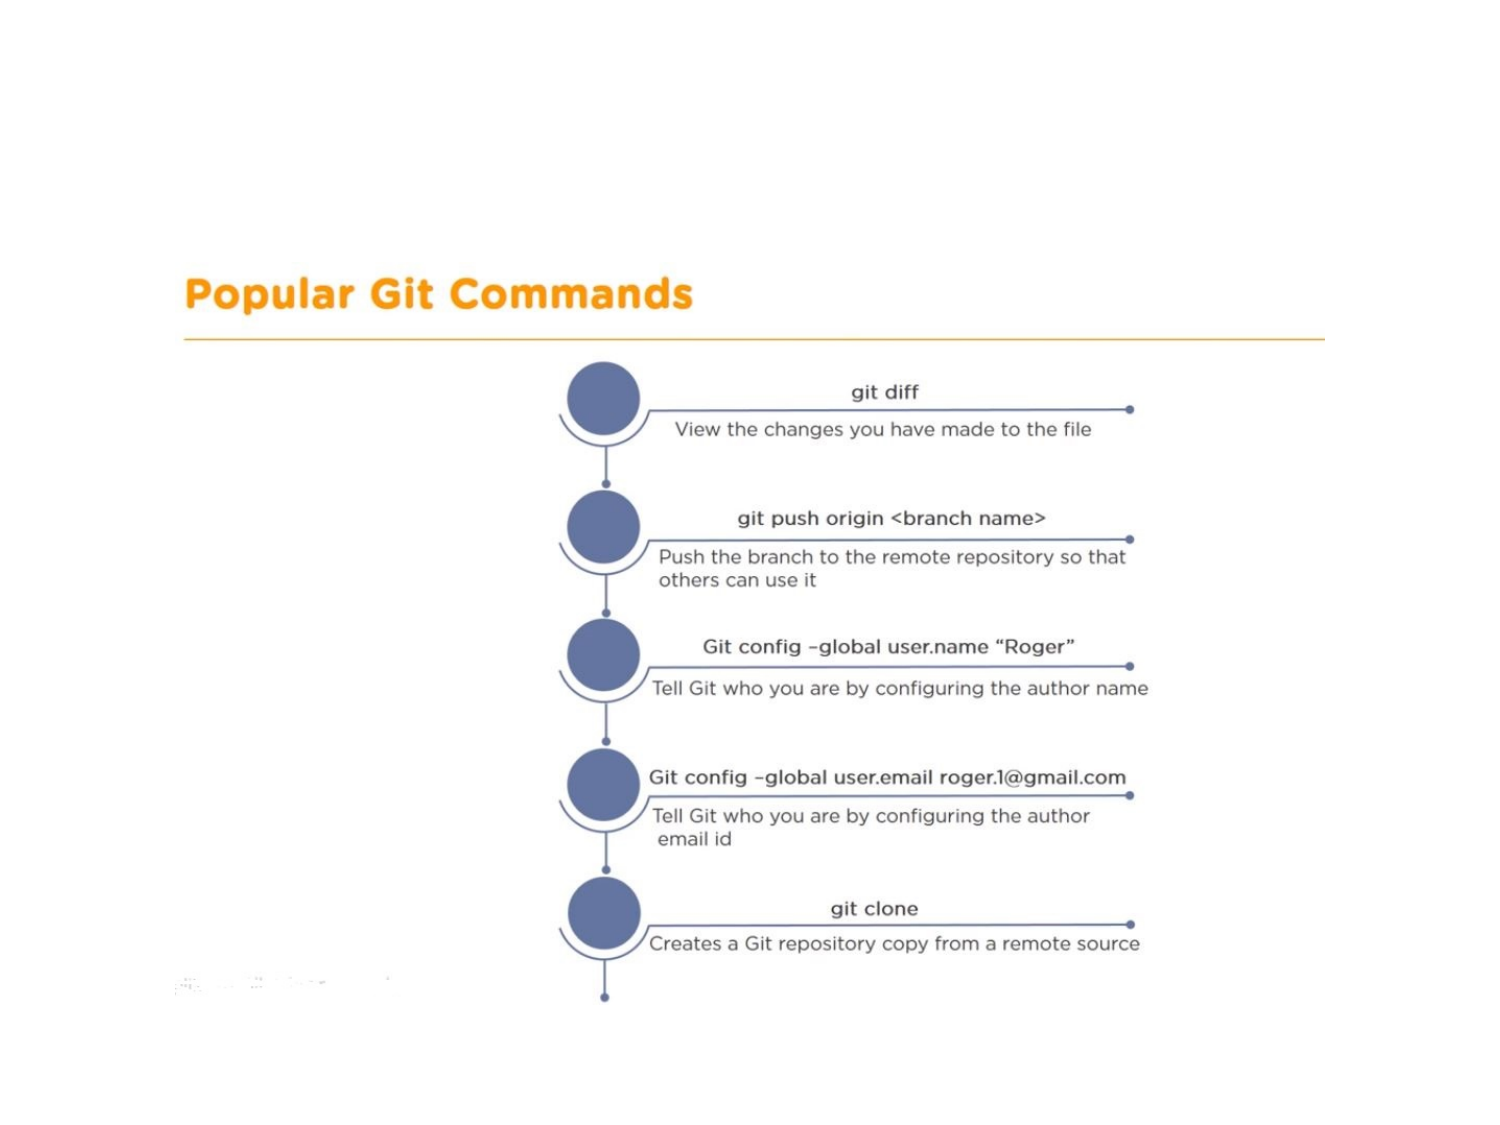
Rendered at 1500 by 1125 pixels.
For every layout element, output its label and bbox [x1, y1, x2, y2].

list [175, 262, 1325, 1006]
